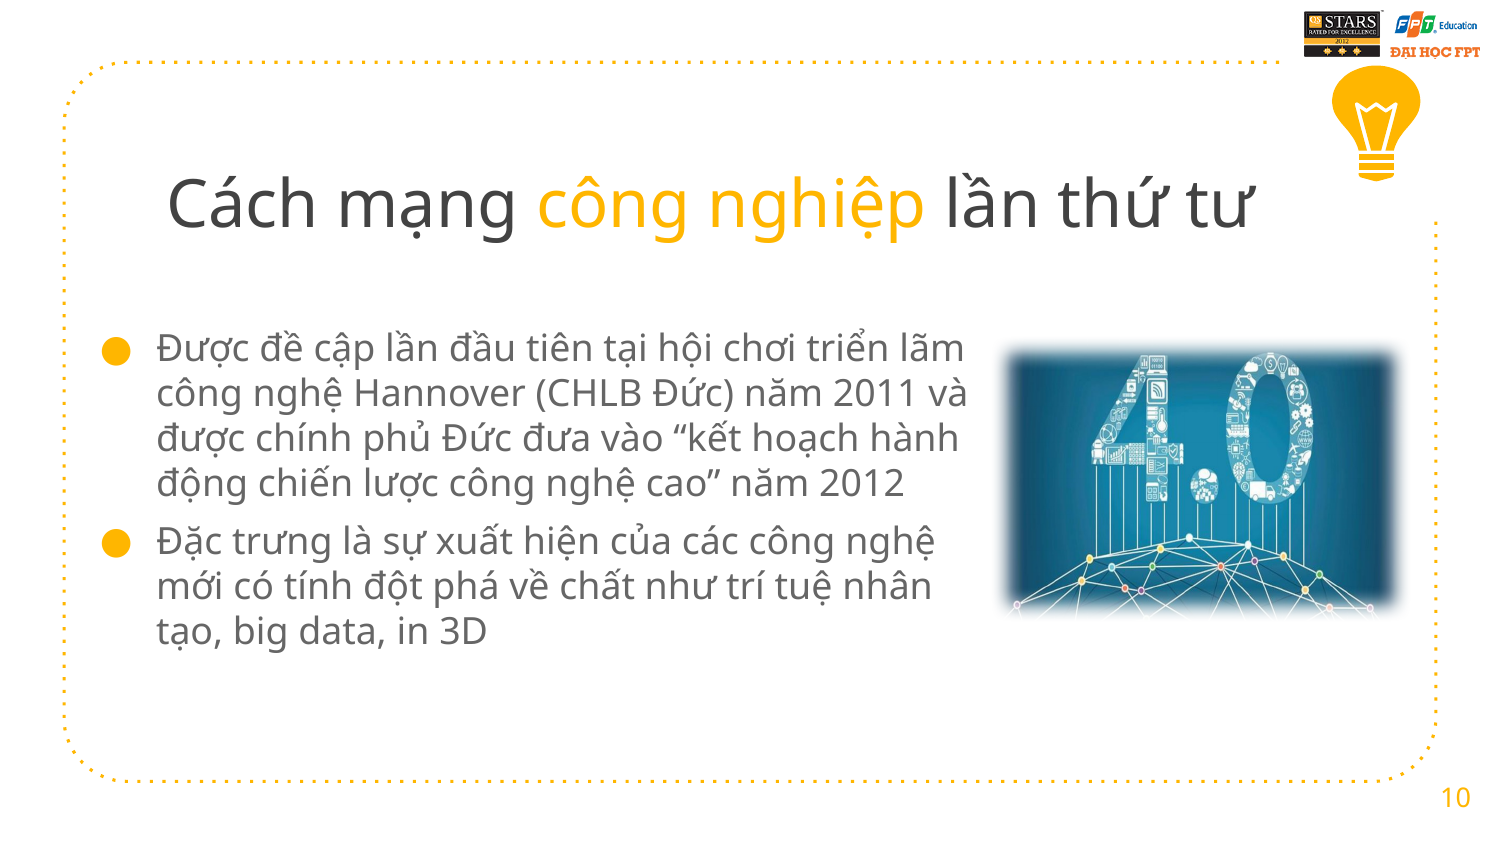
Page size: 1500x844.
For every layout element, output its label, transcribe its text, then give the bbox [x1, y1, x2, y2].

picture [990, 335, 1412, 624]
list Được đề cập lần đầu tiên tại hội chơi triển lãm công nghệ Hannover (CHLB Đức) năm 2011 và được chính phủ Đức đưa vào “kết hoạch hành động chiến lược công nghệ cao” năm 2012 Đặc trưng là sự xuất hiện của các công nghệ mới có tính đột phá về chất như trí tuệ nhân tạo, big data, in 3D [66, 309, 988, 753]
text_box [1331, 65, 1421, 182]
title Cách mạng công nghiệp lần thứ tư [151, 146, 1394, 287]
picture [1304, 10, 1480, 59]
slide_number 10 [1411, 753, 1500, 844]
